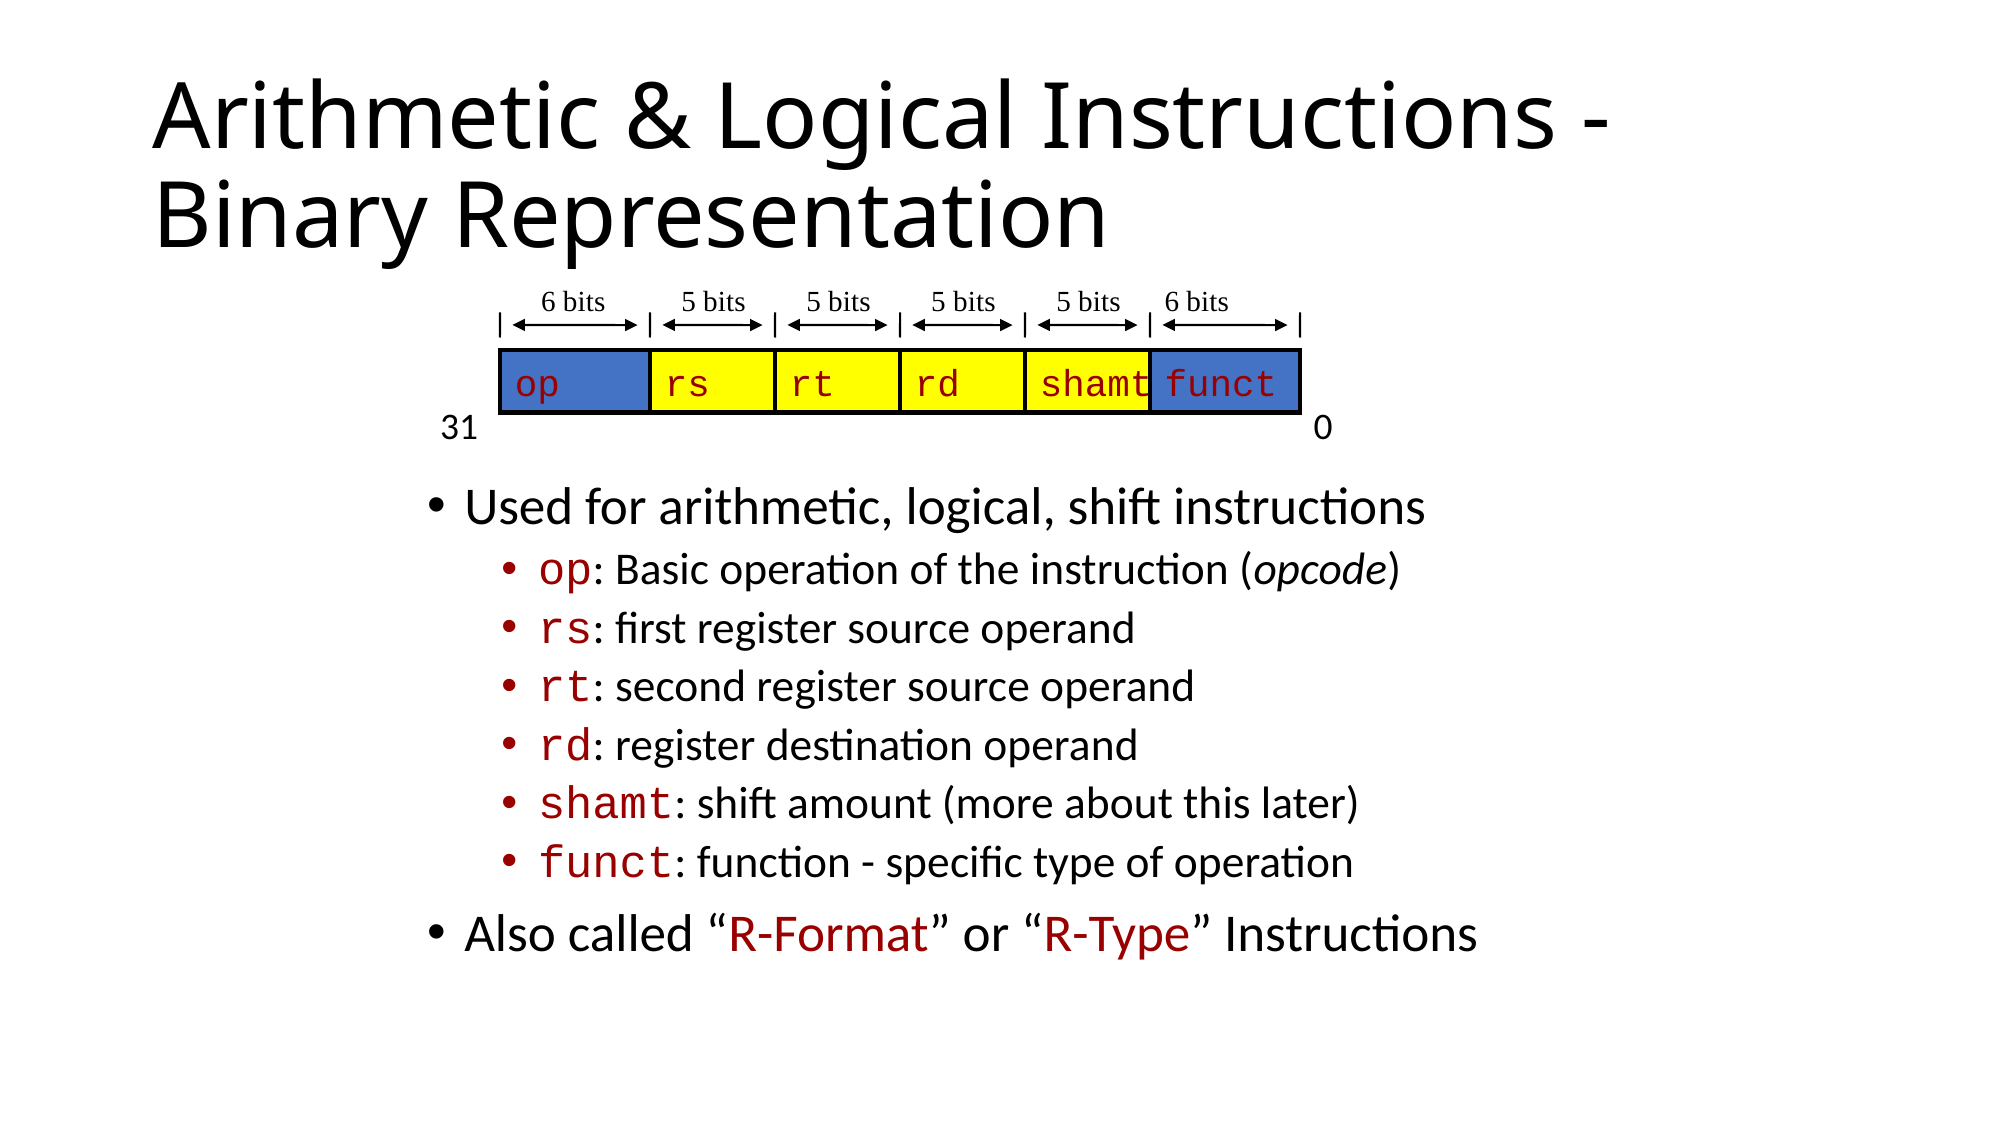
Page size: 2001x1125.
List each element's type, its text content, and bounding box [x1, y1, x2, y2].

text_box 0 [1298, 394, 1348, 454]
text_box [499, 274, 1301, 413]
title Arithmetic & Logical Instructions - Binary Representation [137, 59, 1863, 278]
list Used for arithmetic, logical, shift instructions op: Basic operation of the instruction (opcode) rs: first register source operand rt: second register source operand rd: register destination operand shamt: shift amount (more about this later) funct: function - specific type of operation Also called “R-Format” or “R-Type” Instructions [412, 471, 1588, 978]
text_box 31 [425, 394, 494, 454]
